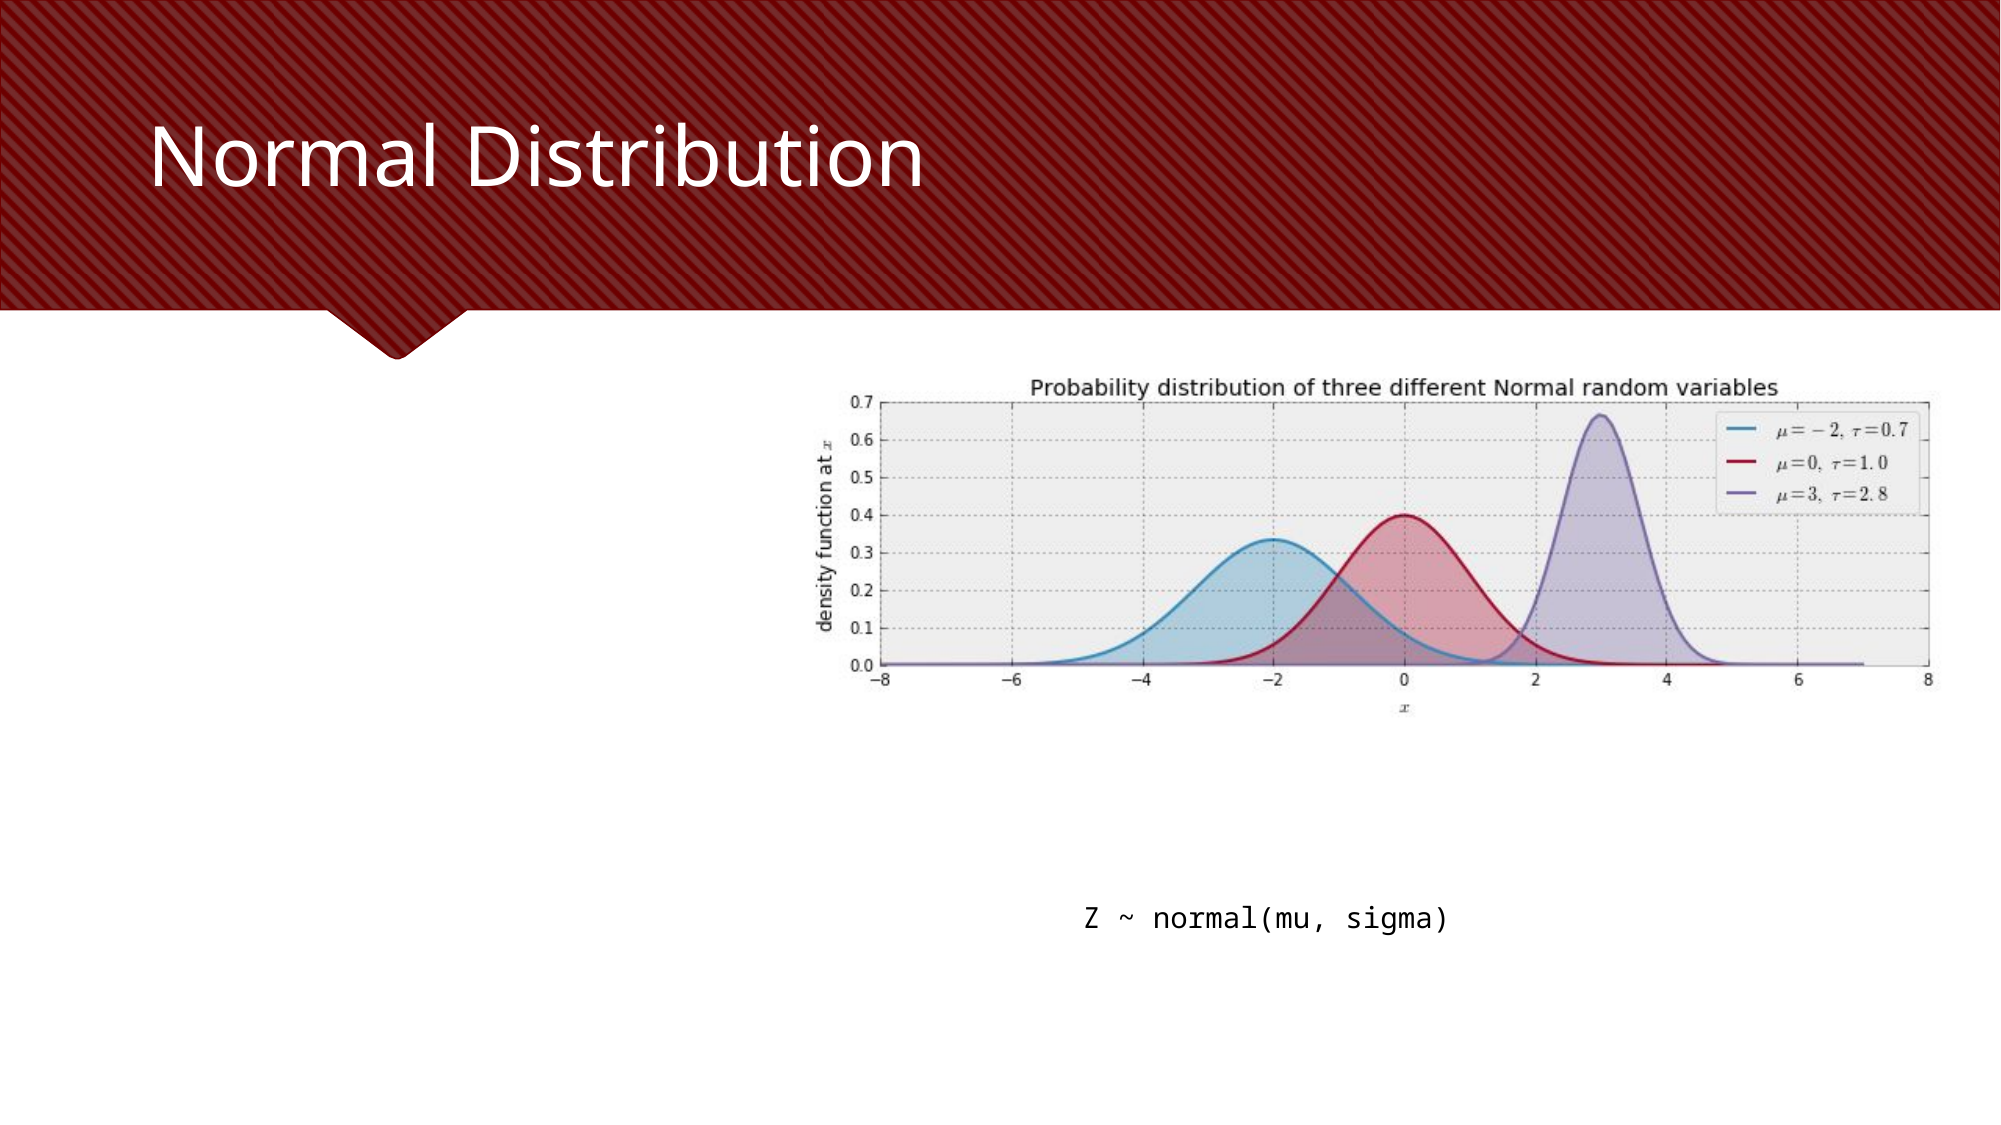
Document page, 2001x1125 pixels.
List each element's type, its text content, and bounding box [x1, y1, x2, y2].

picture [802, 366, 1963, 733]
title Normal Distribution [132, 73, 1868, 233]
text_box Z ~ normal(mu, sigma) [1068, 892, 1466, 943]
